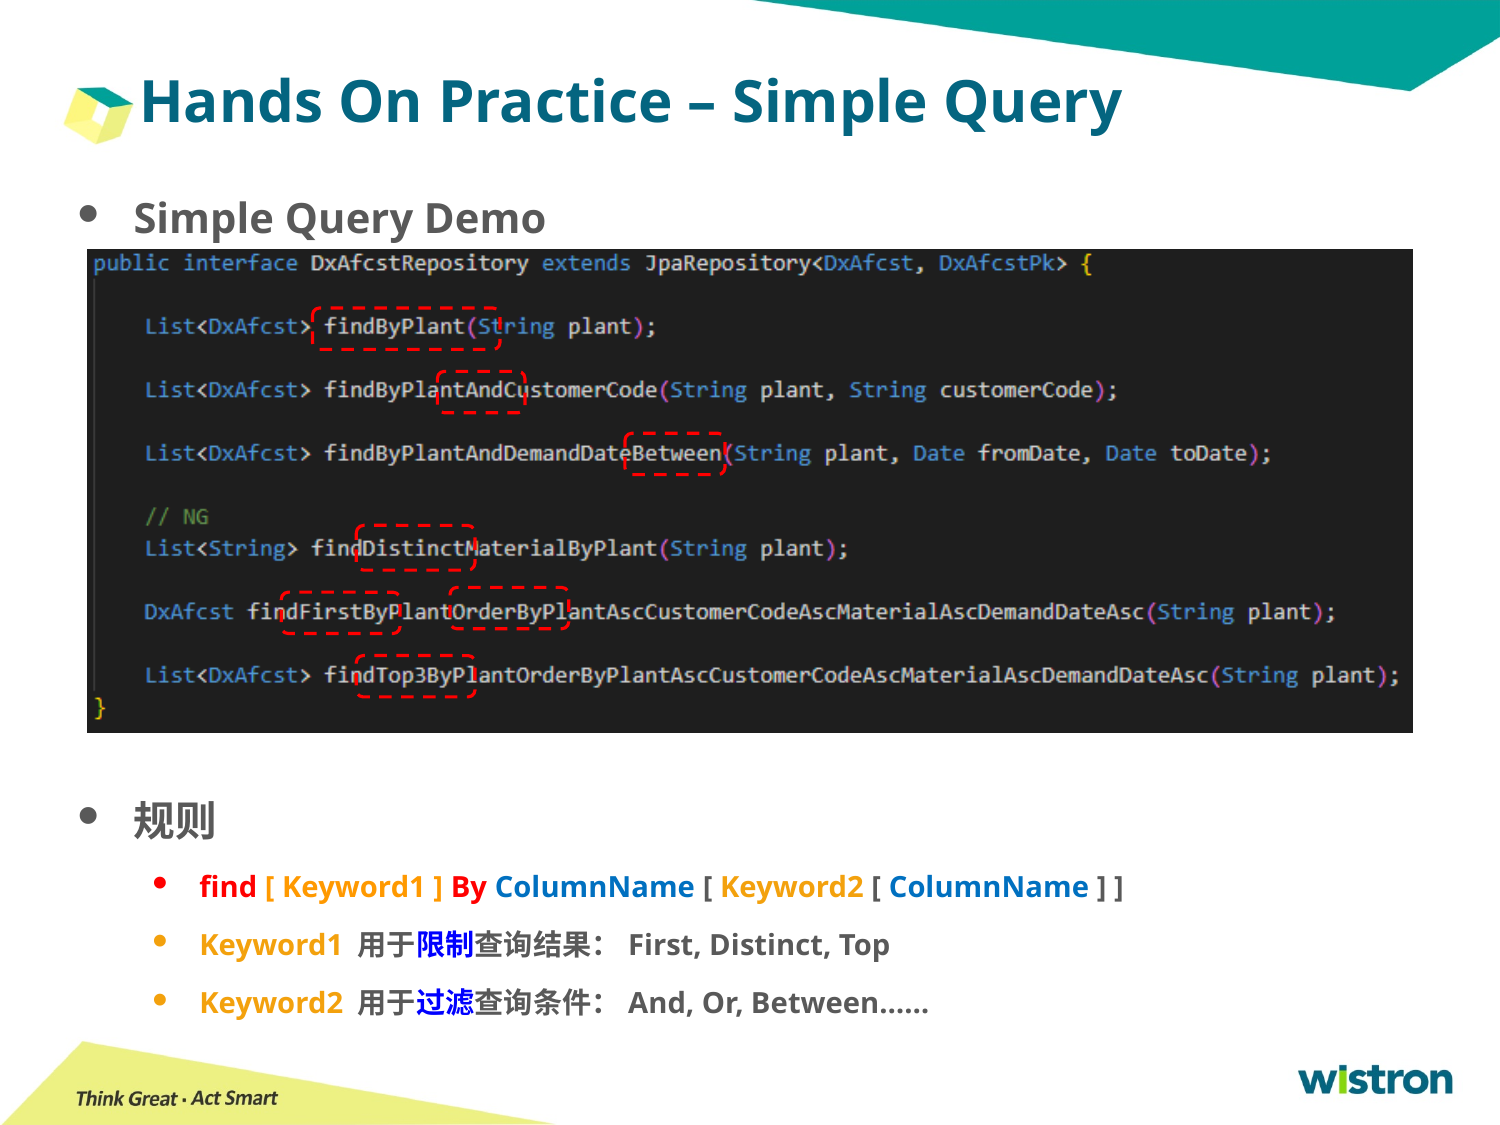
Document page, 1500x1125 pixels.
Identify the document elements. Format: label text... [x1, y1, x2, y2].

text_box Simple Query Demo [62, 184, 1263, 288]
text_box 规则 find [ Keyword1 ] By ColumnName [ Keyword2 [ ColumnName ] ] Keyword1 用于限制查询结果：First, Distinct, Top Keyword2 用于过滤查询条件：And, Or, Between…… [62, 762, 1263, 1038]
text_box Hands On Practice – Simple Query [124, 56, 1439, 142]
picture [0, 0, 1500, 1125]
